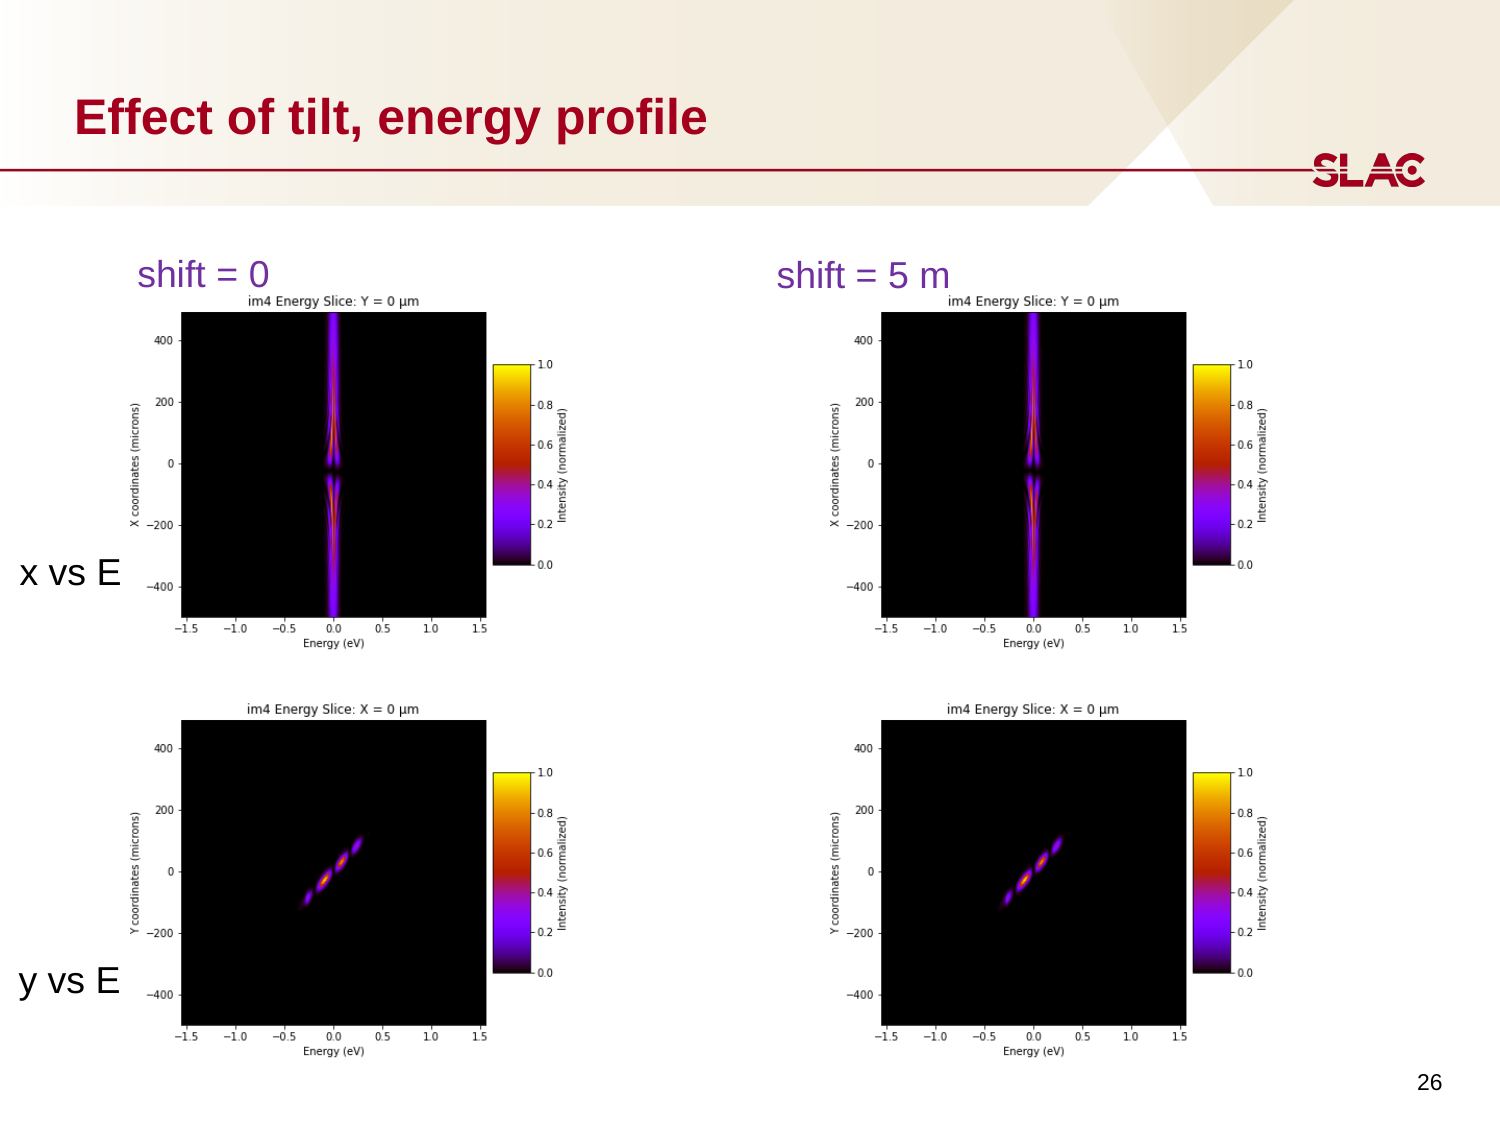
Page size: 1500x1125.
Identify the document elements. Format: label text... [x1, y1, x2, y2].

text_box y vs E [3, 948, 119, 1009]
slide_number 26 [1405, 1036, 1458, 1125]
text_box x vs E [4, 540, 119, 601]
title Effect of tilt, energy profile [74, 21, 1404, 145]
picture [824, 239, 1276, 1099]
picture [124, 239, 576, 1099]
picture [0, 0, 1500, 206]
